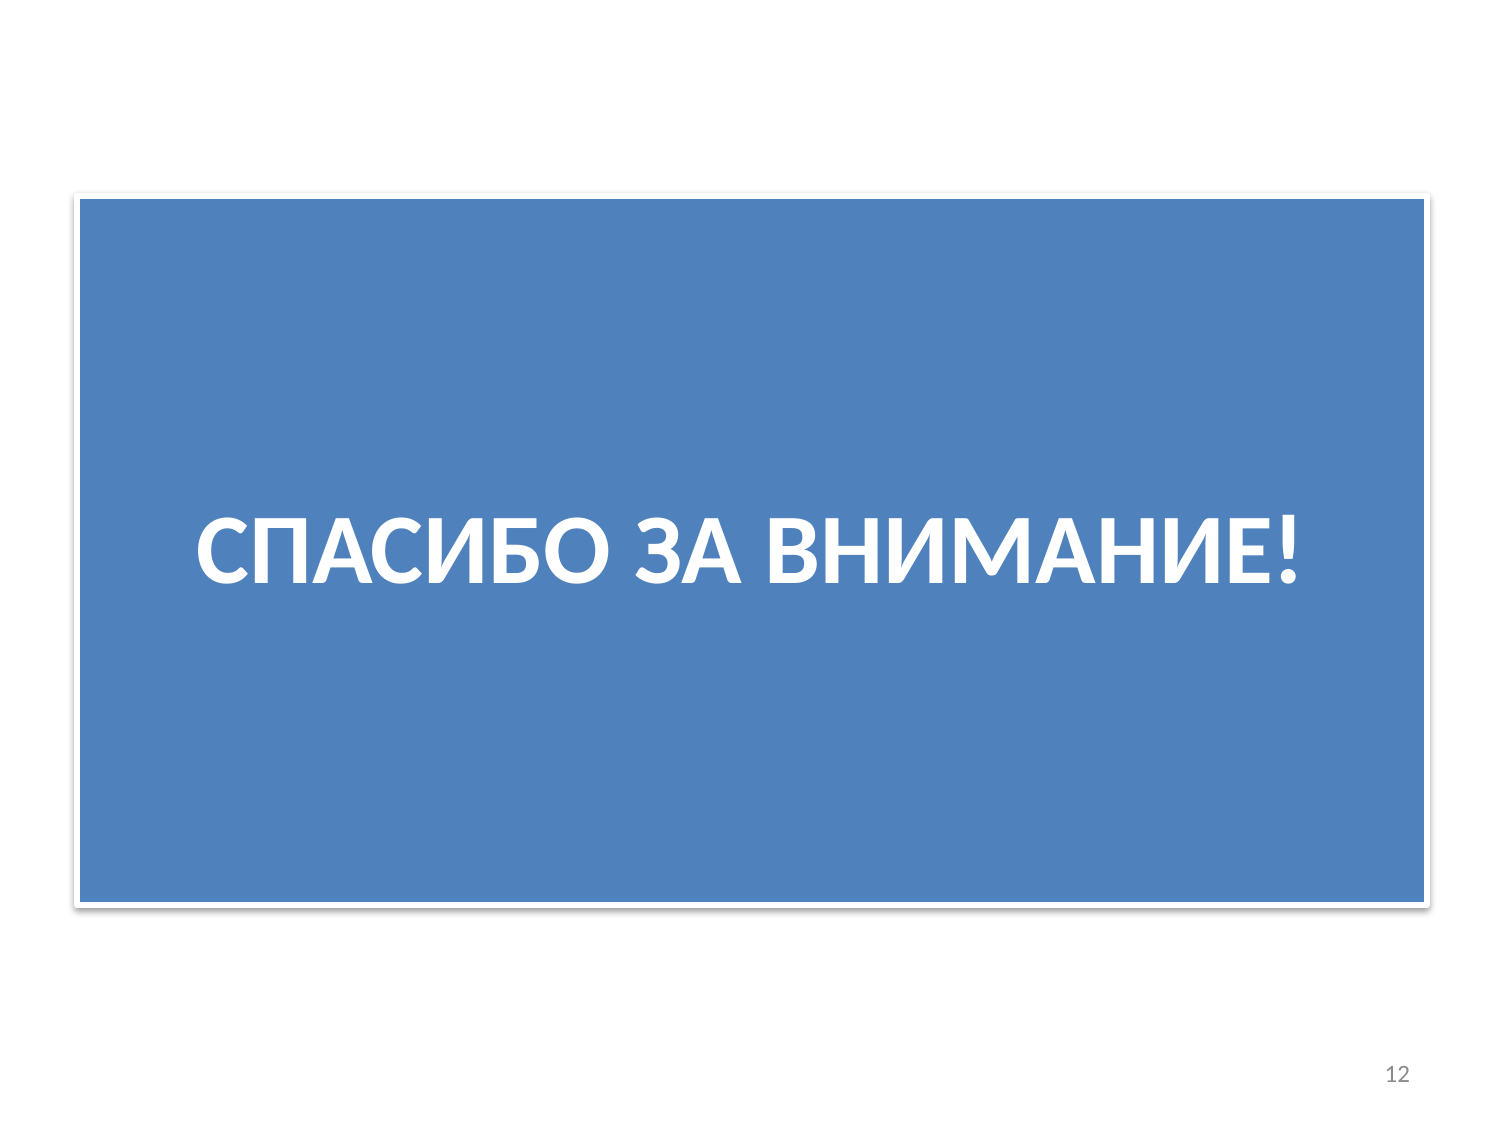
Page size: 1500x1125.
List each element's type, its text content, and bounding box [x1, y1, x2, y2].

list СПАСИБО ЗА ВНИМАНИЕ! [74, 193, 1430, 908]
slide_number 12 [1074, 1042, 1425, 1103]
